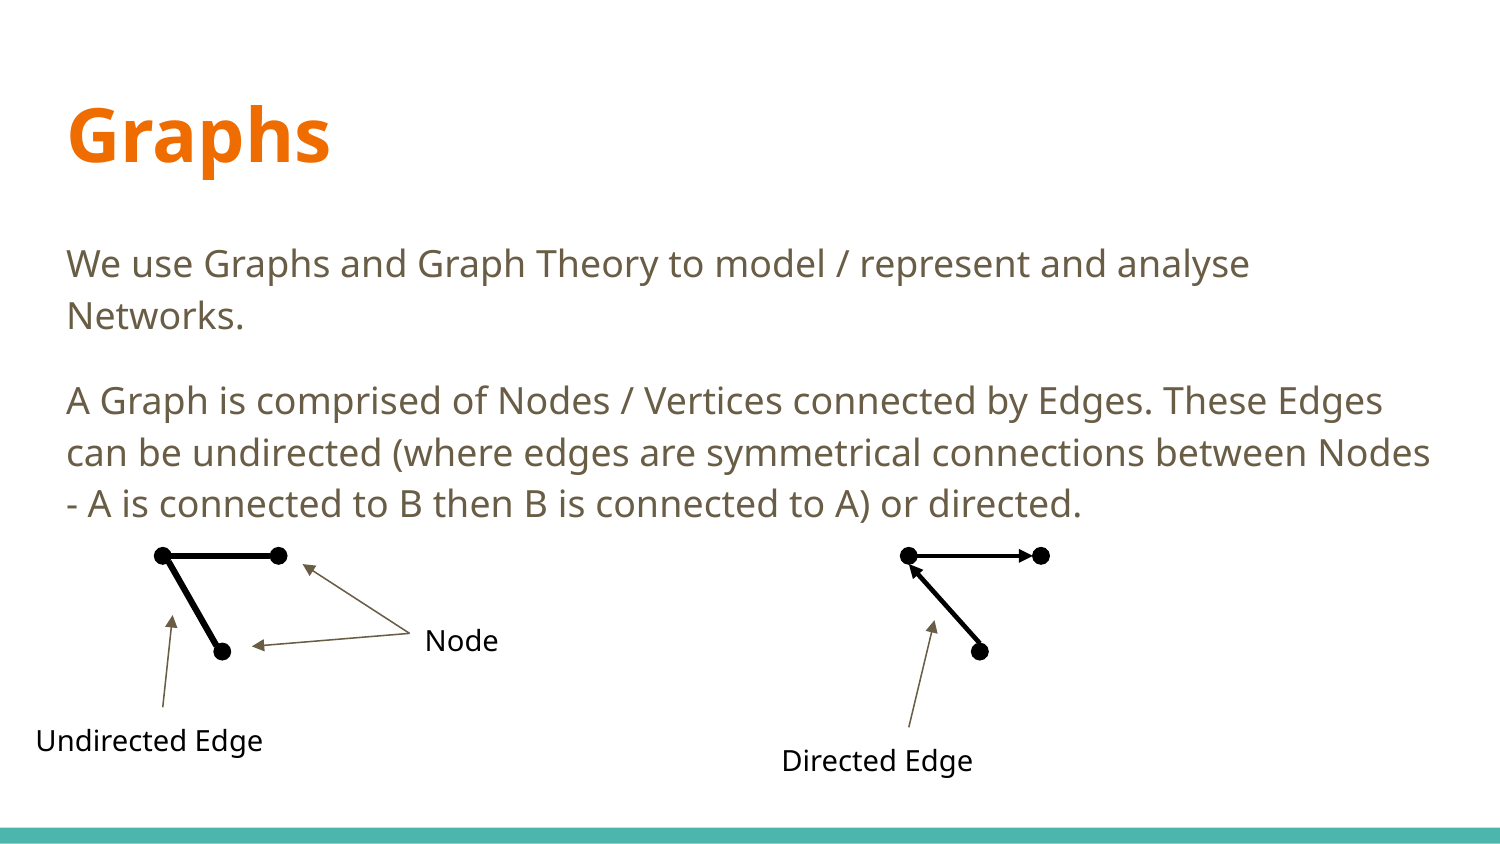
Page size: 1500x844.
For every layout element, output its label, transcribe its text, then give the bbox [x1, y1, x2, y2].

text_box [162, 614, 173, 708]
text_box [302, 563, 410, 633]
text_box [1033, 547, 1050, 565]
text_box Directed Edge [766, 727, 1052, 781]
text_box [214, 643, 231, 660]
list We use Graphs and Graph Theory to model / represent and analyse Networks. A Graph is comprised of Nodes / Vertices connected by Edges. These Edges can be undirected (where edges are symmetrical connections between Nodes - A is connected to B then B is connected to A) or directed. [51, 218, 1449, 761]
text_box Node [409, 606, 517, 660]
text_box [168, 561, 217, 646]
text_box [251, 633, 410, 647]
text_box [971, 645, 989, 660]
text_box [900, 547, 917, 564]
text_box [908, 563, 981, 644]
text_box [908, 619, 935, 728]
text_box [270, 547, 287, 565]
text_box Undirected Edge [20, 707, 305, 761]
title Graphs [51, 72, 1449, 189]
text_box [154, 547, 171, 565]
